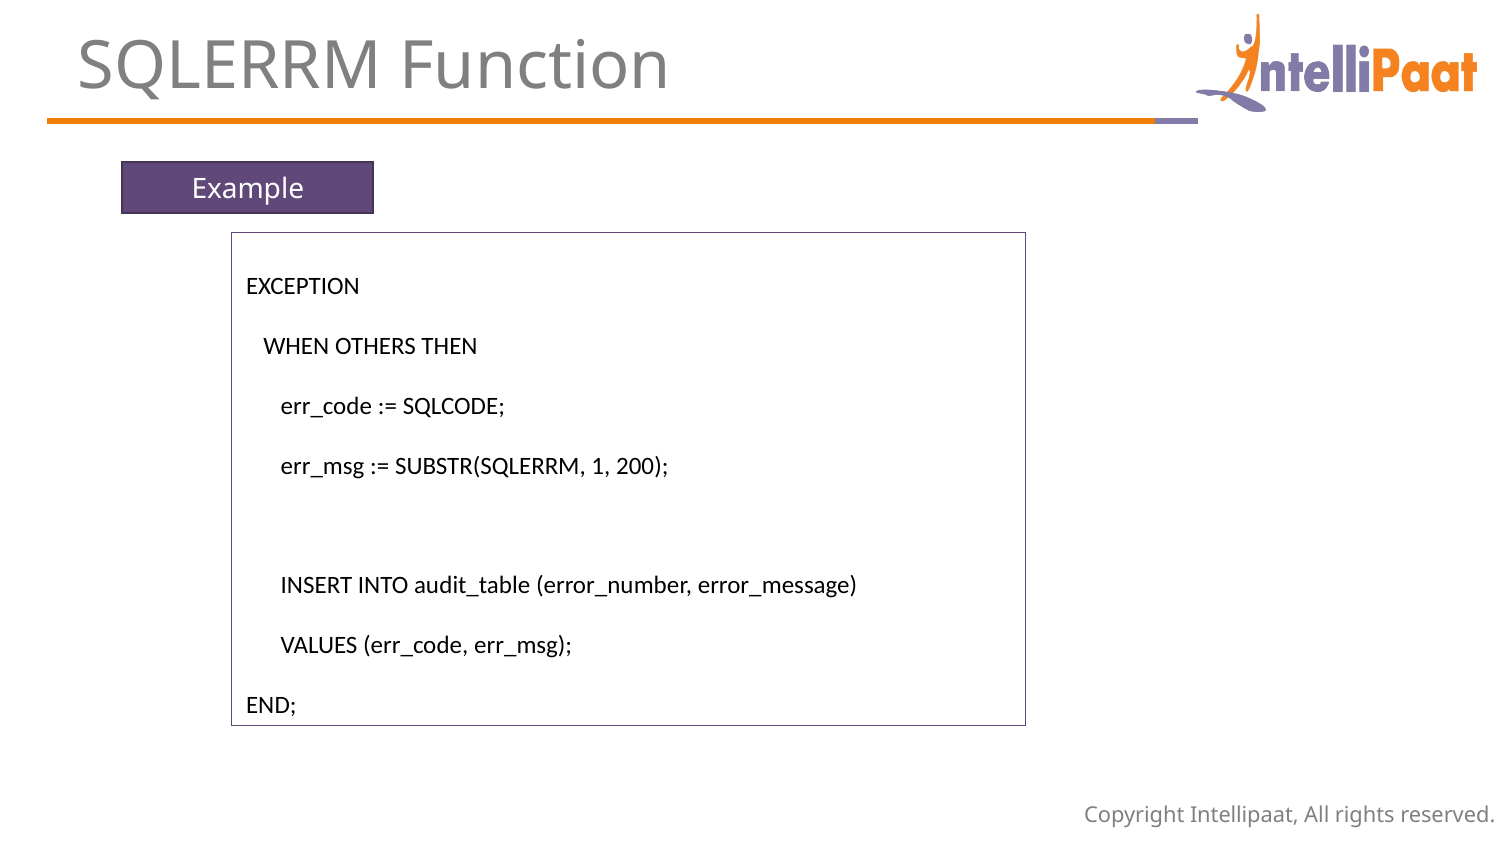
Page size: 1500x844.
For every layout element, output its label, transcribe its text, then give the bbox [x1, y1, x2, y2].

text_box SQLERRM Function [77, 23, 1188, 84]
text_box Example [121, 161, 374, 214]
text_box EXCEPTION WHEN OTHERS THEN err_code := SQLCODE; err_msg := SUBSTR(SQLERRM, 1, 200); INSERT INTO audit_table (error_number, error_message) VALUES (err_code, err_msg); END; [231, 232, 1026, 726]
picture [1196, 14, 1477, 112]
